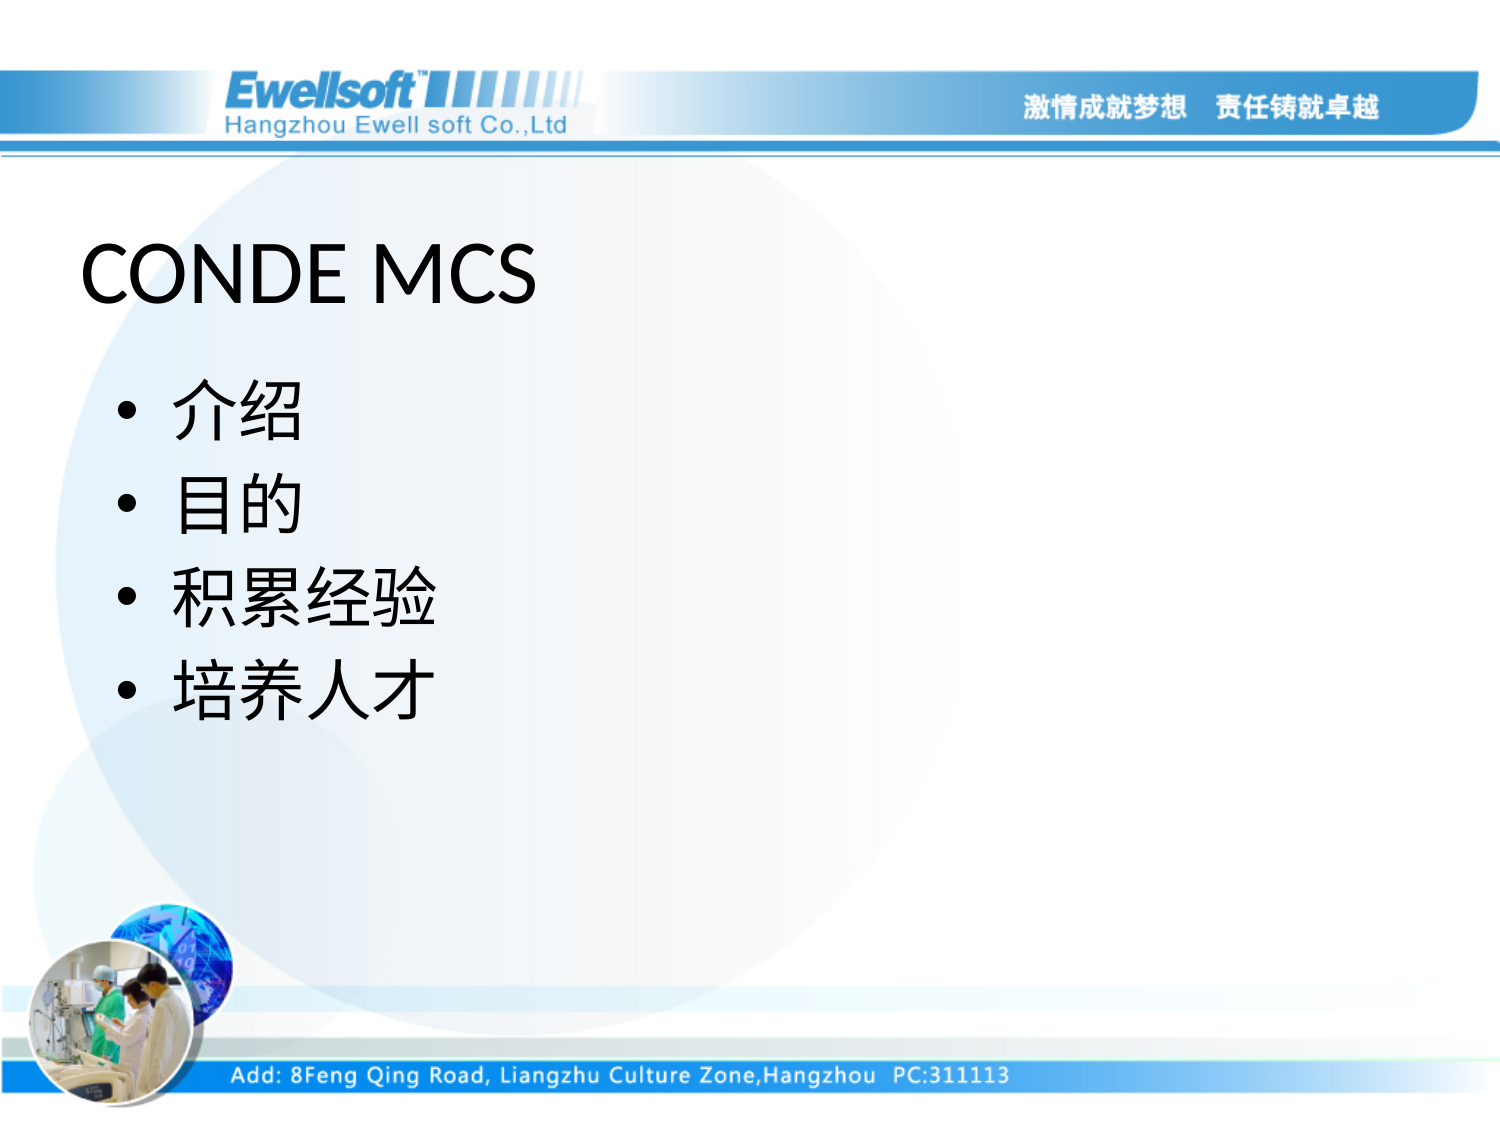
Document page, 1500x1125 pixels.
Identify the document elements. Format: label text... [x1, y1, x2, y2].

title CONDE MCS [64, 172, 1415, 361]
list 介绍 目的 积累经验 培养人才 [100, 361, 1425, 941]
picture [0, 0, 1500, 1125]
